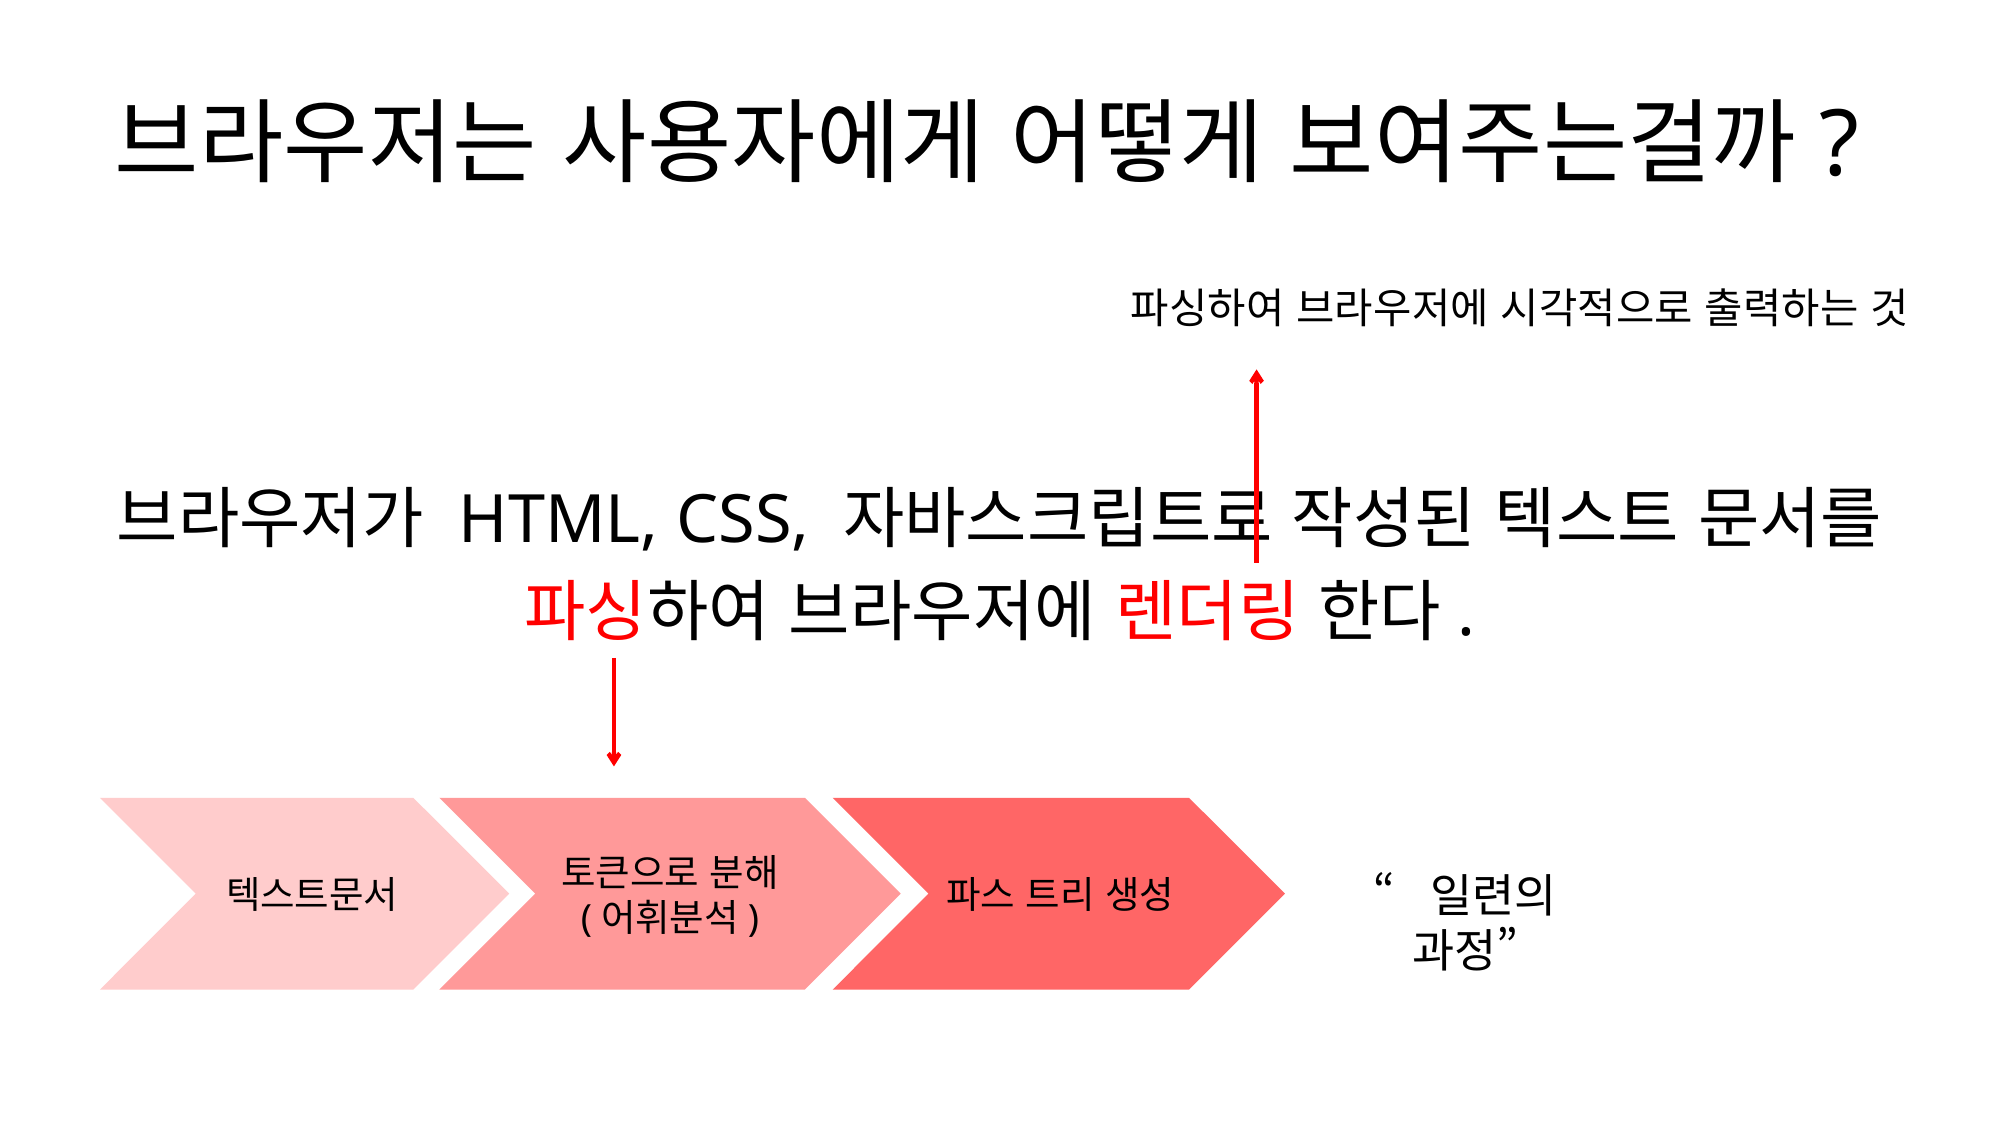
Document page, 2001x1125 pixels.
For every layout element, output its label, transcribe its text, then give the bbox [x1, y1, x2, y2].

text_box 텍스트문서 [98, 796, 511, 992]
list 브라우저가 HTML, CSS, 자바스크립트로 작성된 텍스트 문서를 파싱하여 브라우저에 렌더링 한다. [99, 412, 1900, 713]
text_box 파싱하여 브라우저에 시각적으로 출력하는 것 [1116, 274, 1925, 340]
text_box “일련의 과정” [1315, 859, 1616, 984]
text_box 토큰으로 분해 (어휘분석) [439, 797, 901, 990]
title 브라우저는 사용자에게 어떻게 보여주는걸까? [99, 45, 1900, 233]
text_box 파스 트리 생성 [832, 797, 1285, 990]
